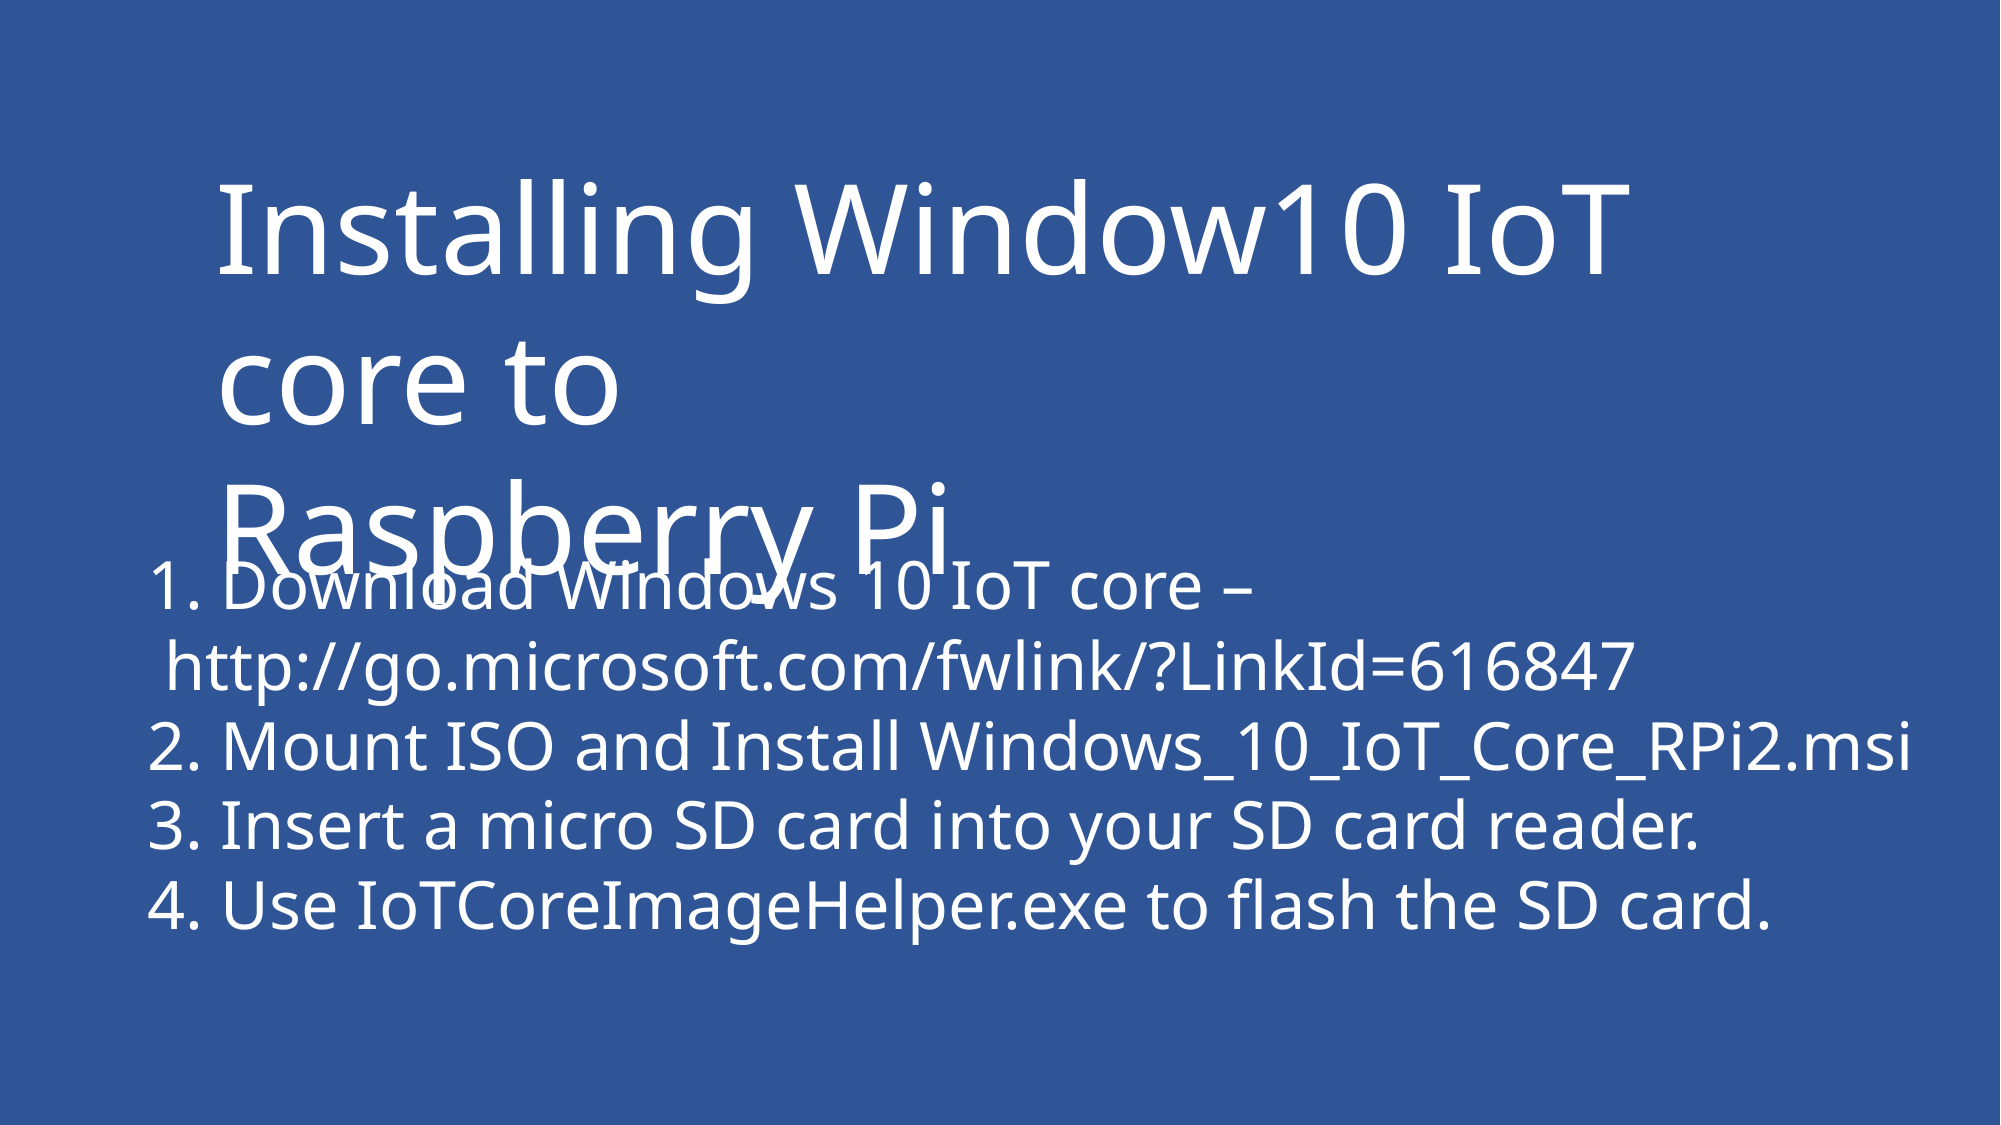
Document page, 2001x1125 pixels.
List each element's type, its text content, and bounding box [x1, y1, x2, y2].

text_box Installing Window10 IoT core to Raspberry Pi [200, 142, 1873, 535]
text_box 1. Download Windows 10 IoT core – http://go.microsoft.com/fwlink/?LinkId=616847 2. Mount ISO and Install Windows_10_IoT_Core_RPi2.msi 3. Insert a micro SD card into your SD card reader. 4. Use IoTCoreImageHelper.exe to flash the SD card. [132, 535, 1931, 951]
